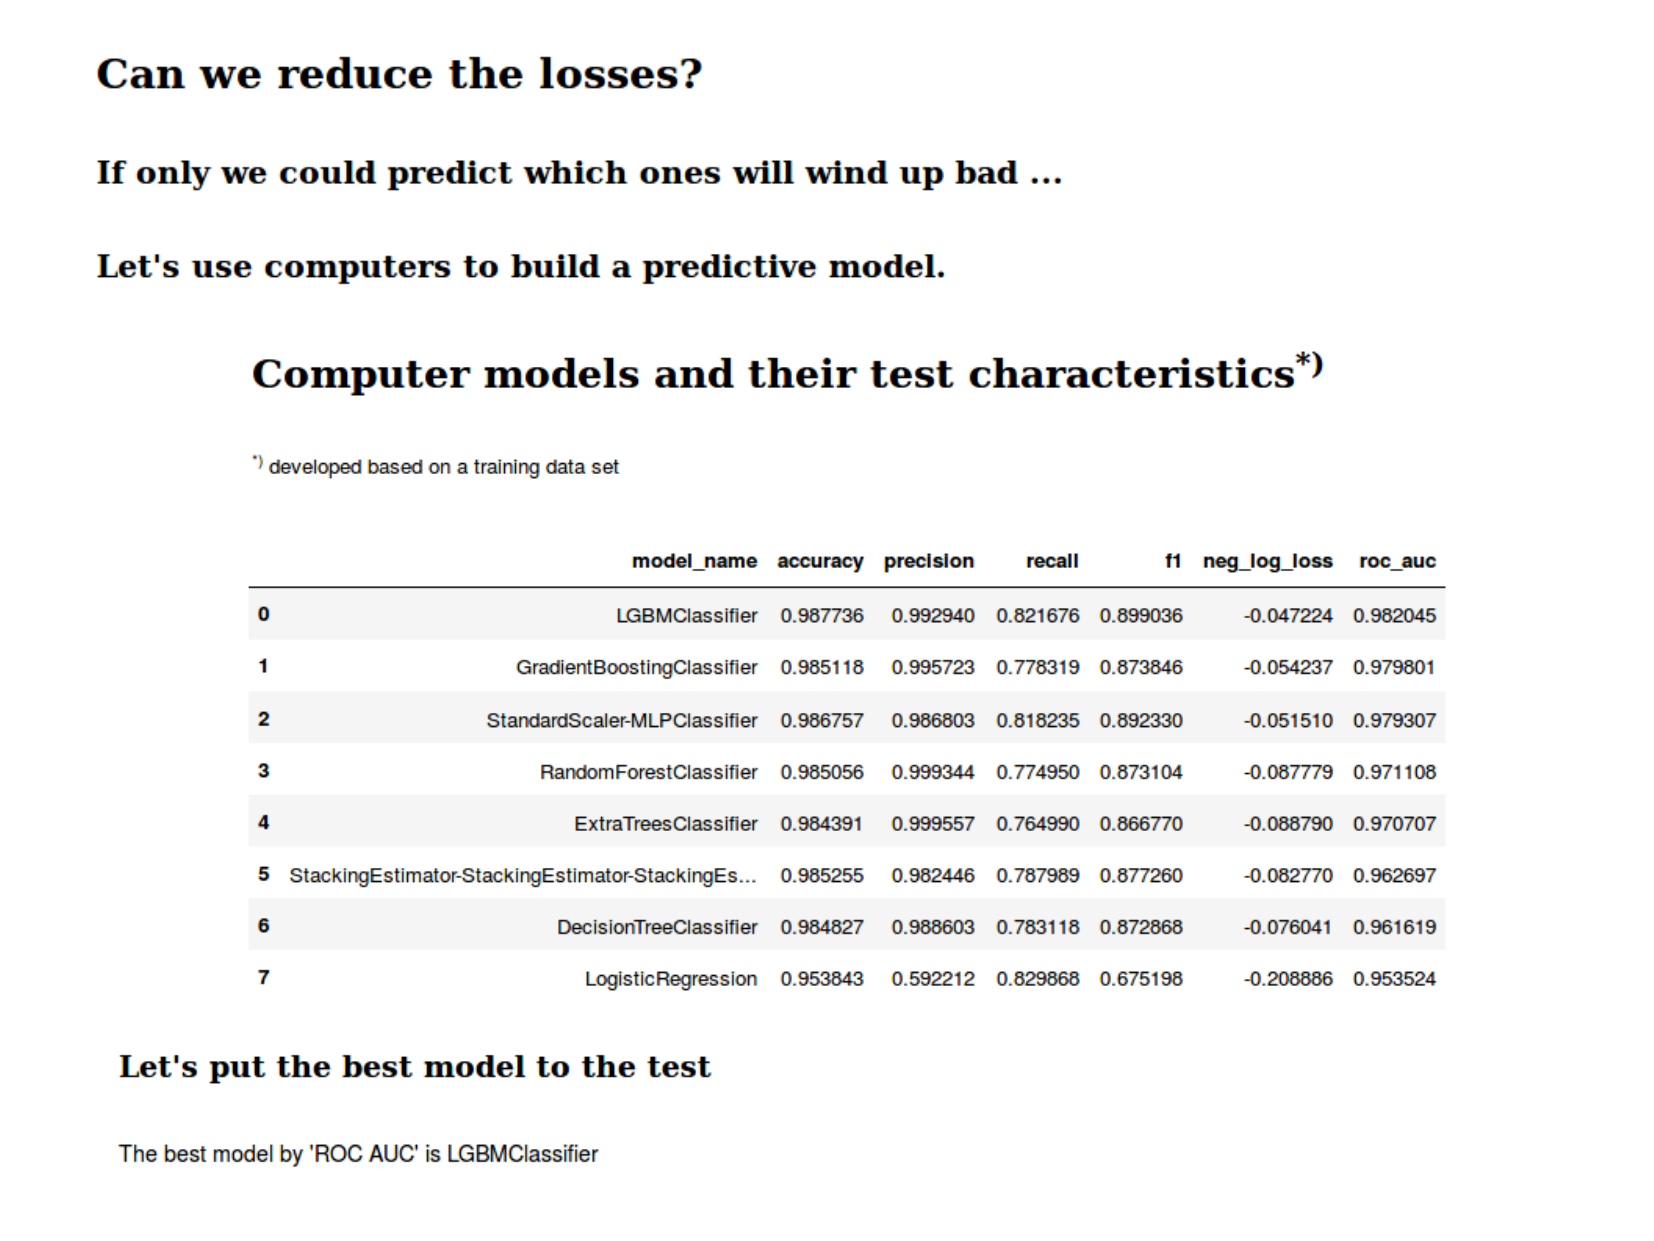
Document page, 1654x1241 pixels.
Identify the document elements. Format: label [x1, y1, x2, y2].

picture [224, 319, 1549, 1011]
picture [96, 1035, 1015, 1192]
picture [89, 53, 1102, 300]
